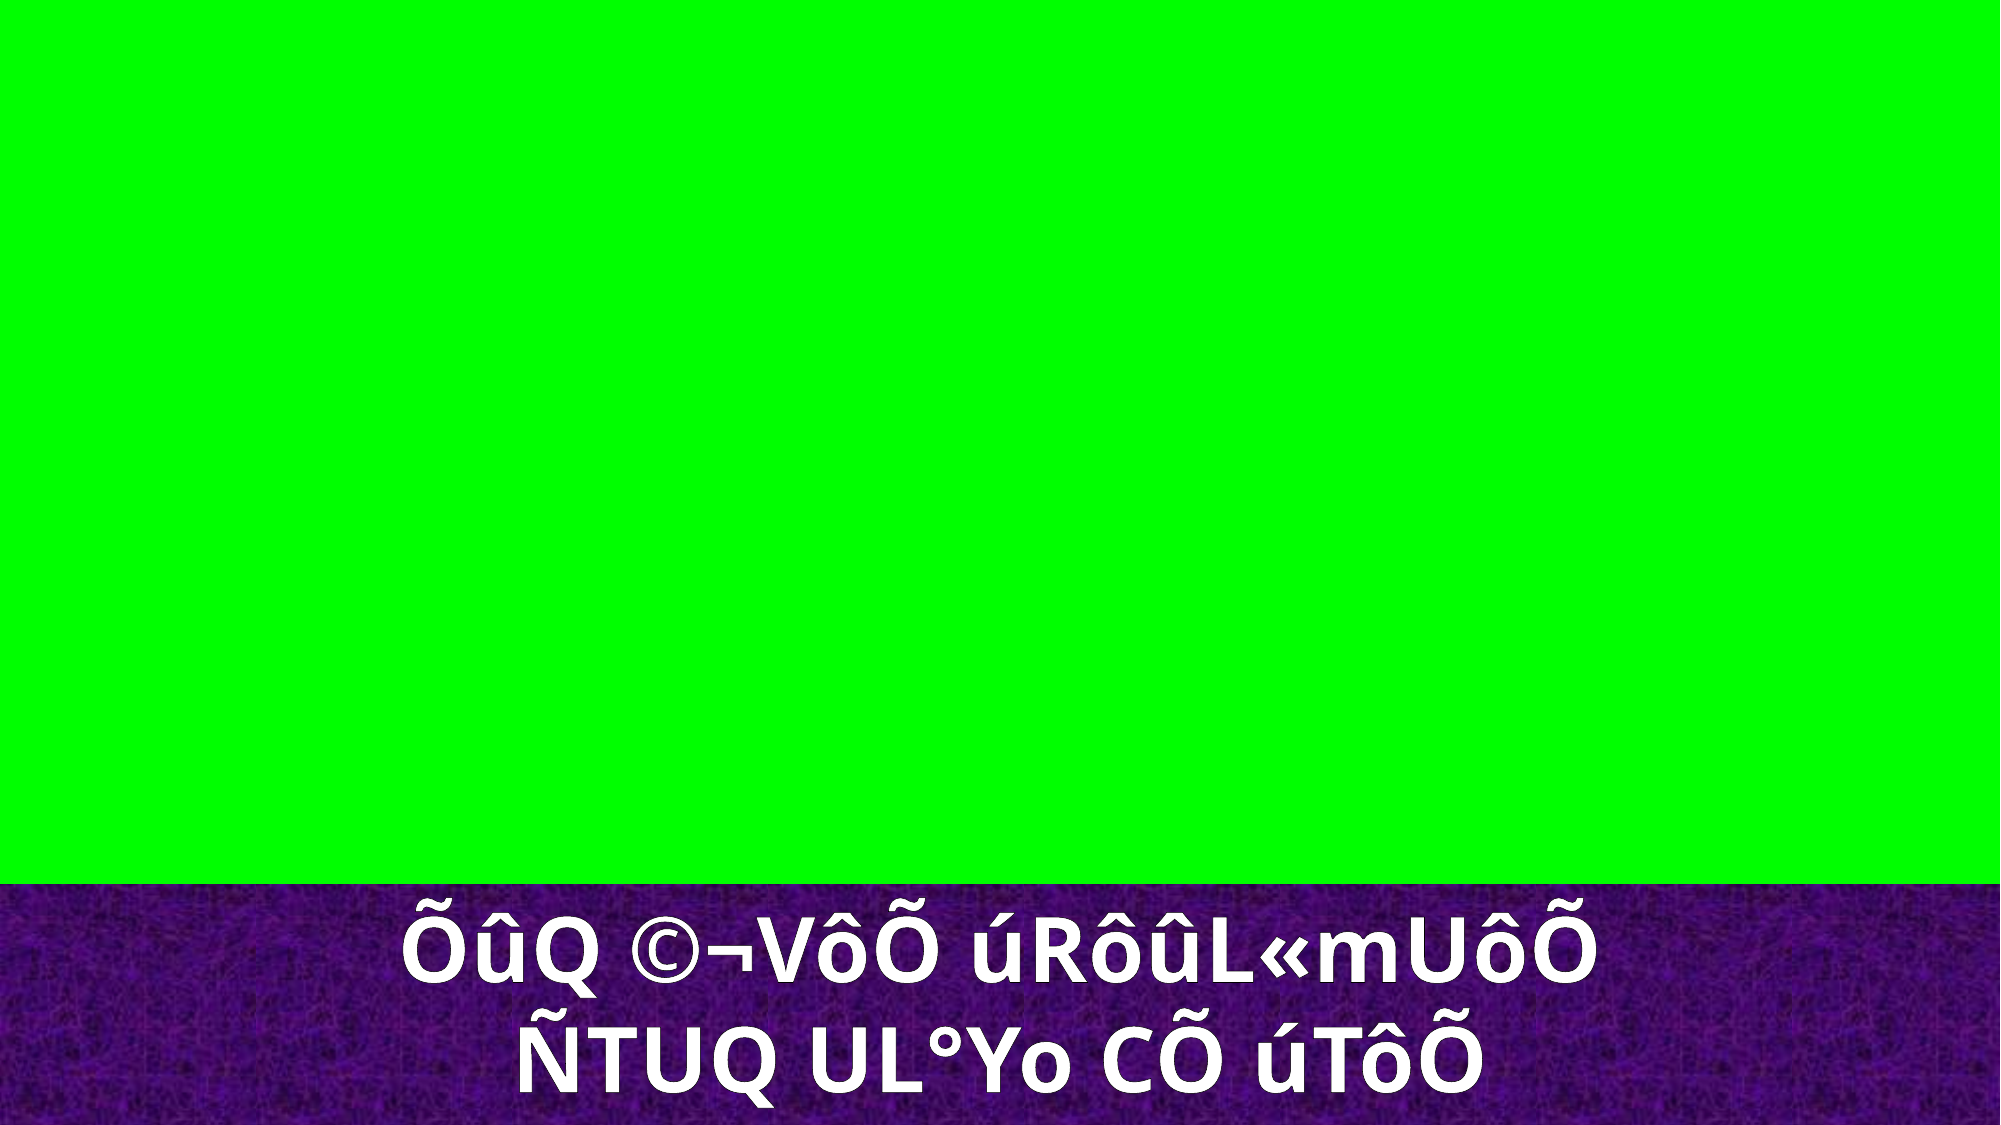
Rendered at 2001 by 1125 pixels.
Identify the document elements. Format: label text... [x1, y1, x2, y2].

text_box [0, 884, 2000, 1125]
text_box ÕûQ ©¬VôÕ úRôûL«mUôÕ ÑTUQ UL°Yo CÕ úTôÕ [336, 883, 1663, 1119]
